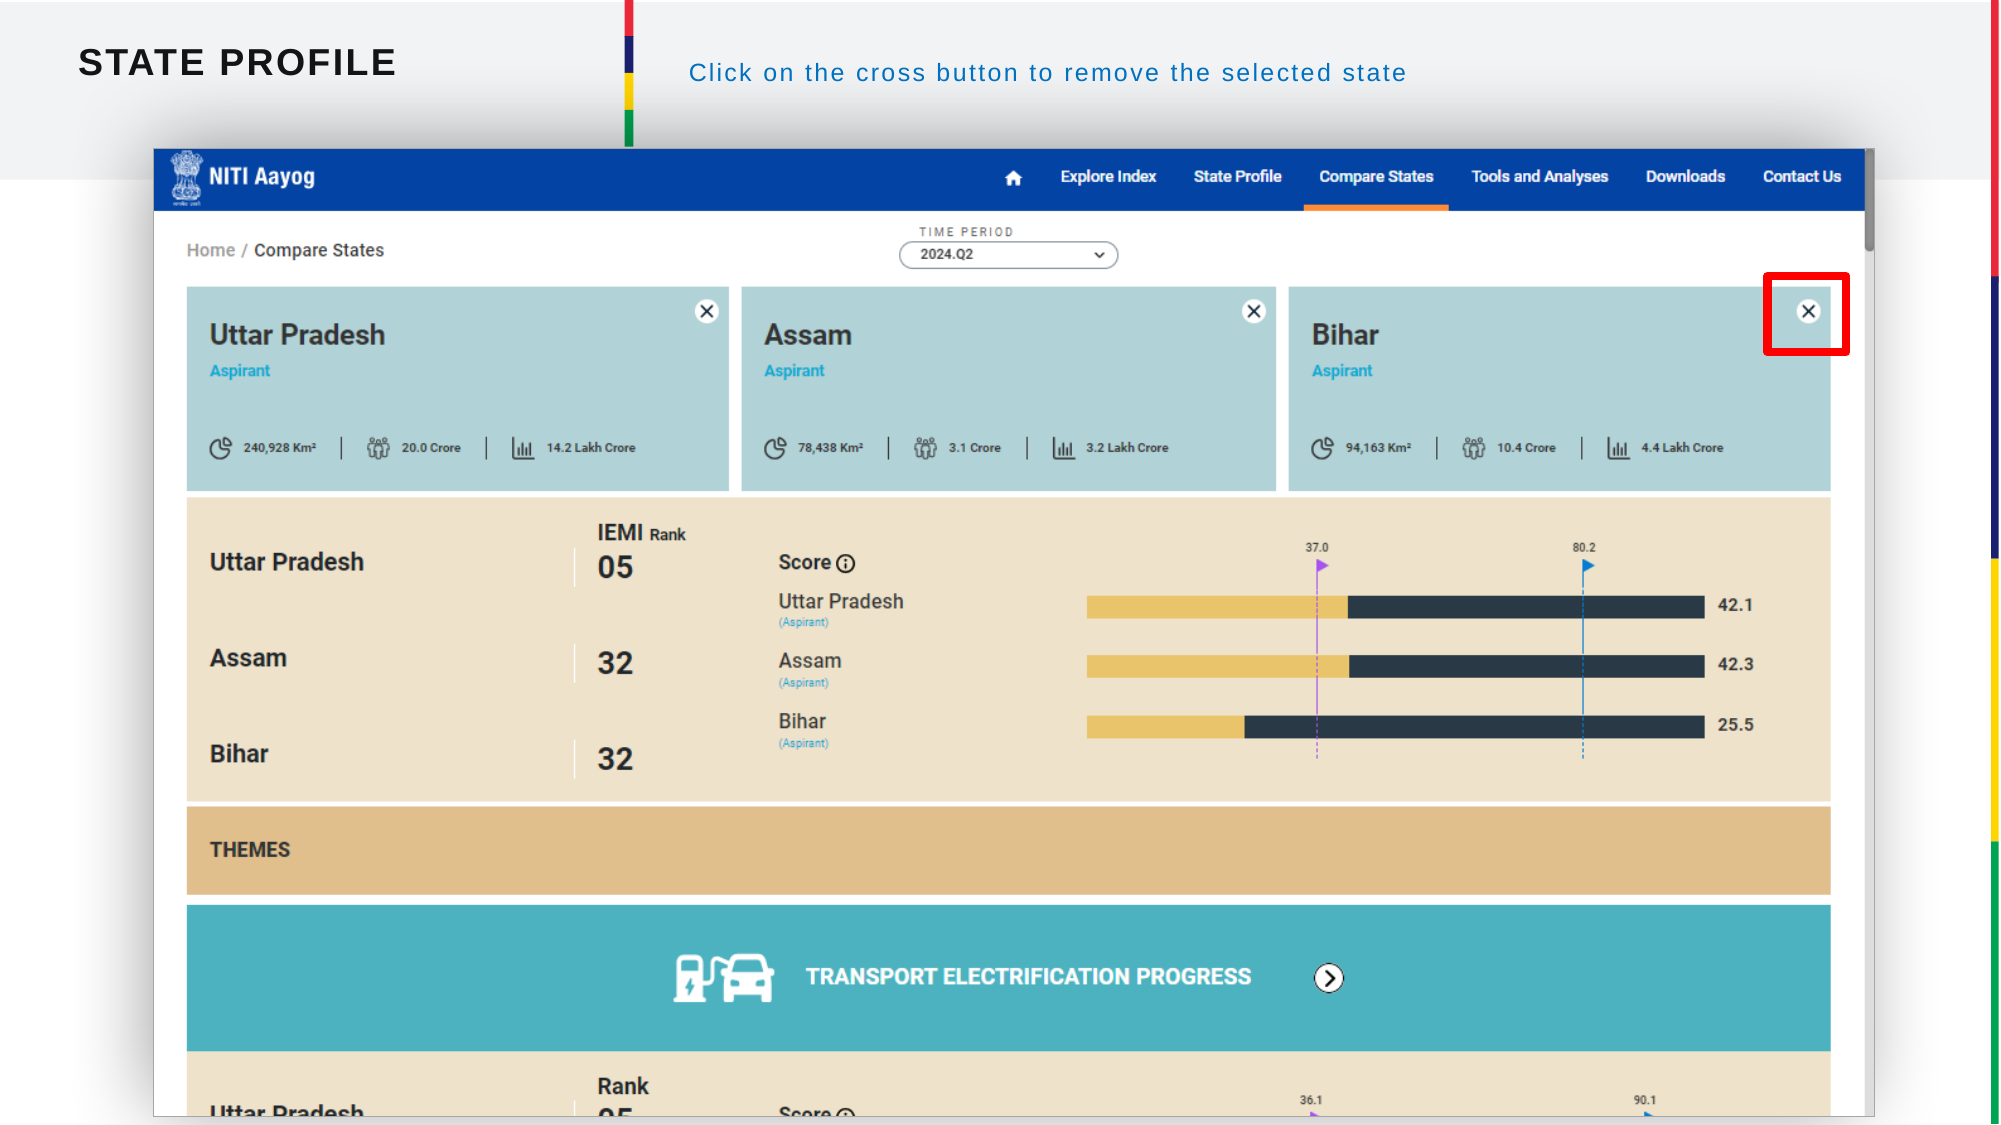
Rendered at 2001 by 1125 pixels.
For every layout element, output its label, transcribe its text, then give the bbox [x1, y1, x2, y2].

picture [153, 148, 1875, 1117]
text_box Click on the cross button to remove the selected state [673, 47, 1883, 94]
text_box [0, 1, 624, 181]
text_box [634, 1, 1991, 181]
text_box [1991, 0, 1999, 1124]
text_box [624, 0, 634, 147]
text_box STATE PROFILE [63, 38, 624, 91]
